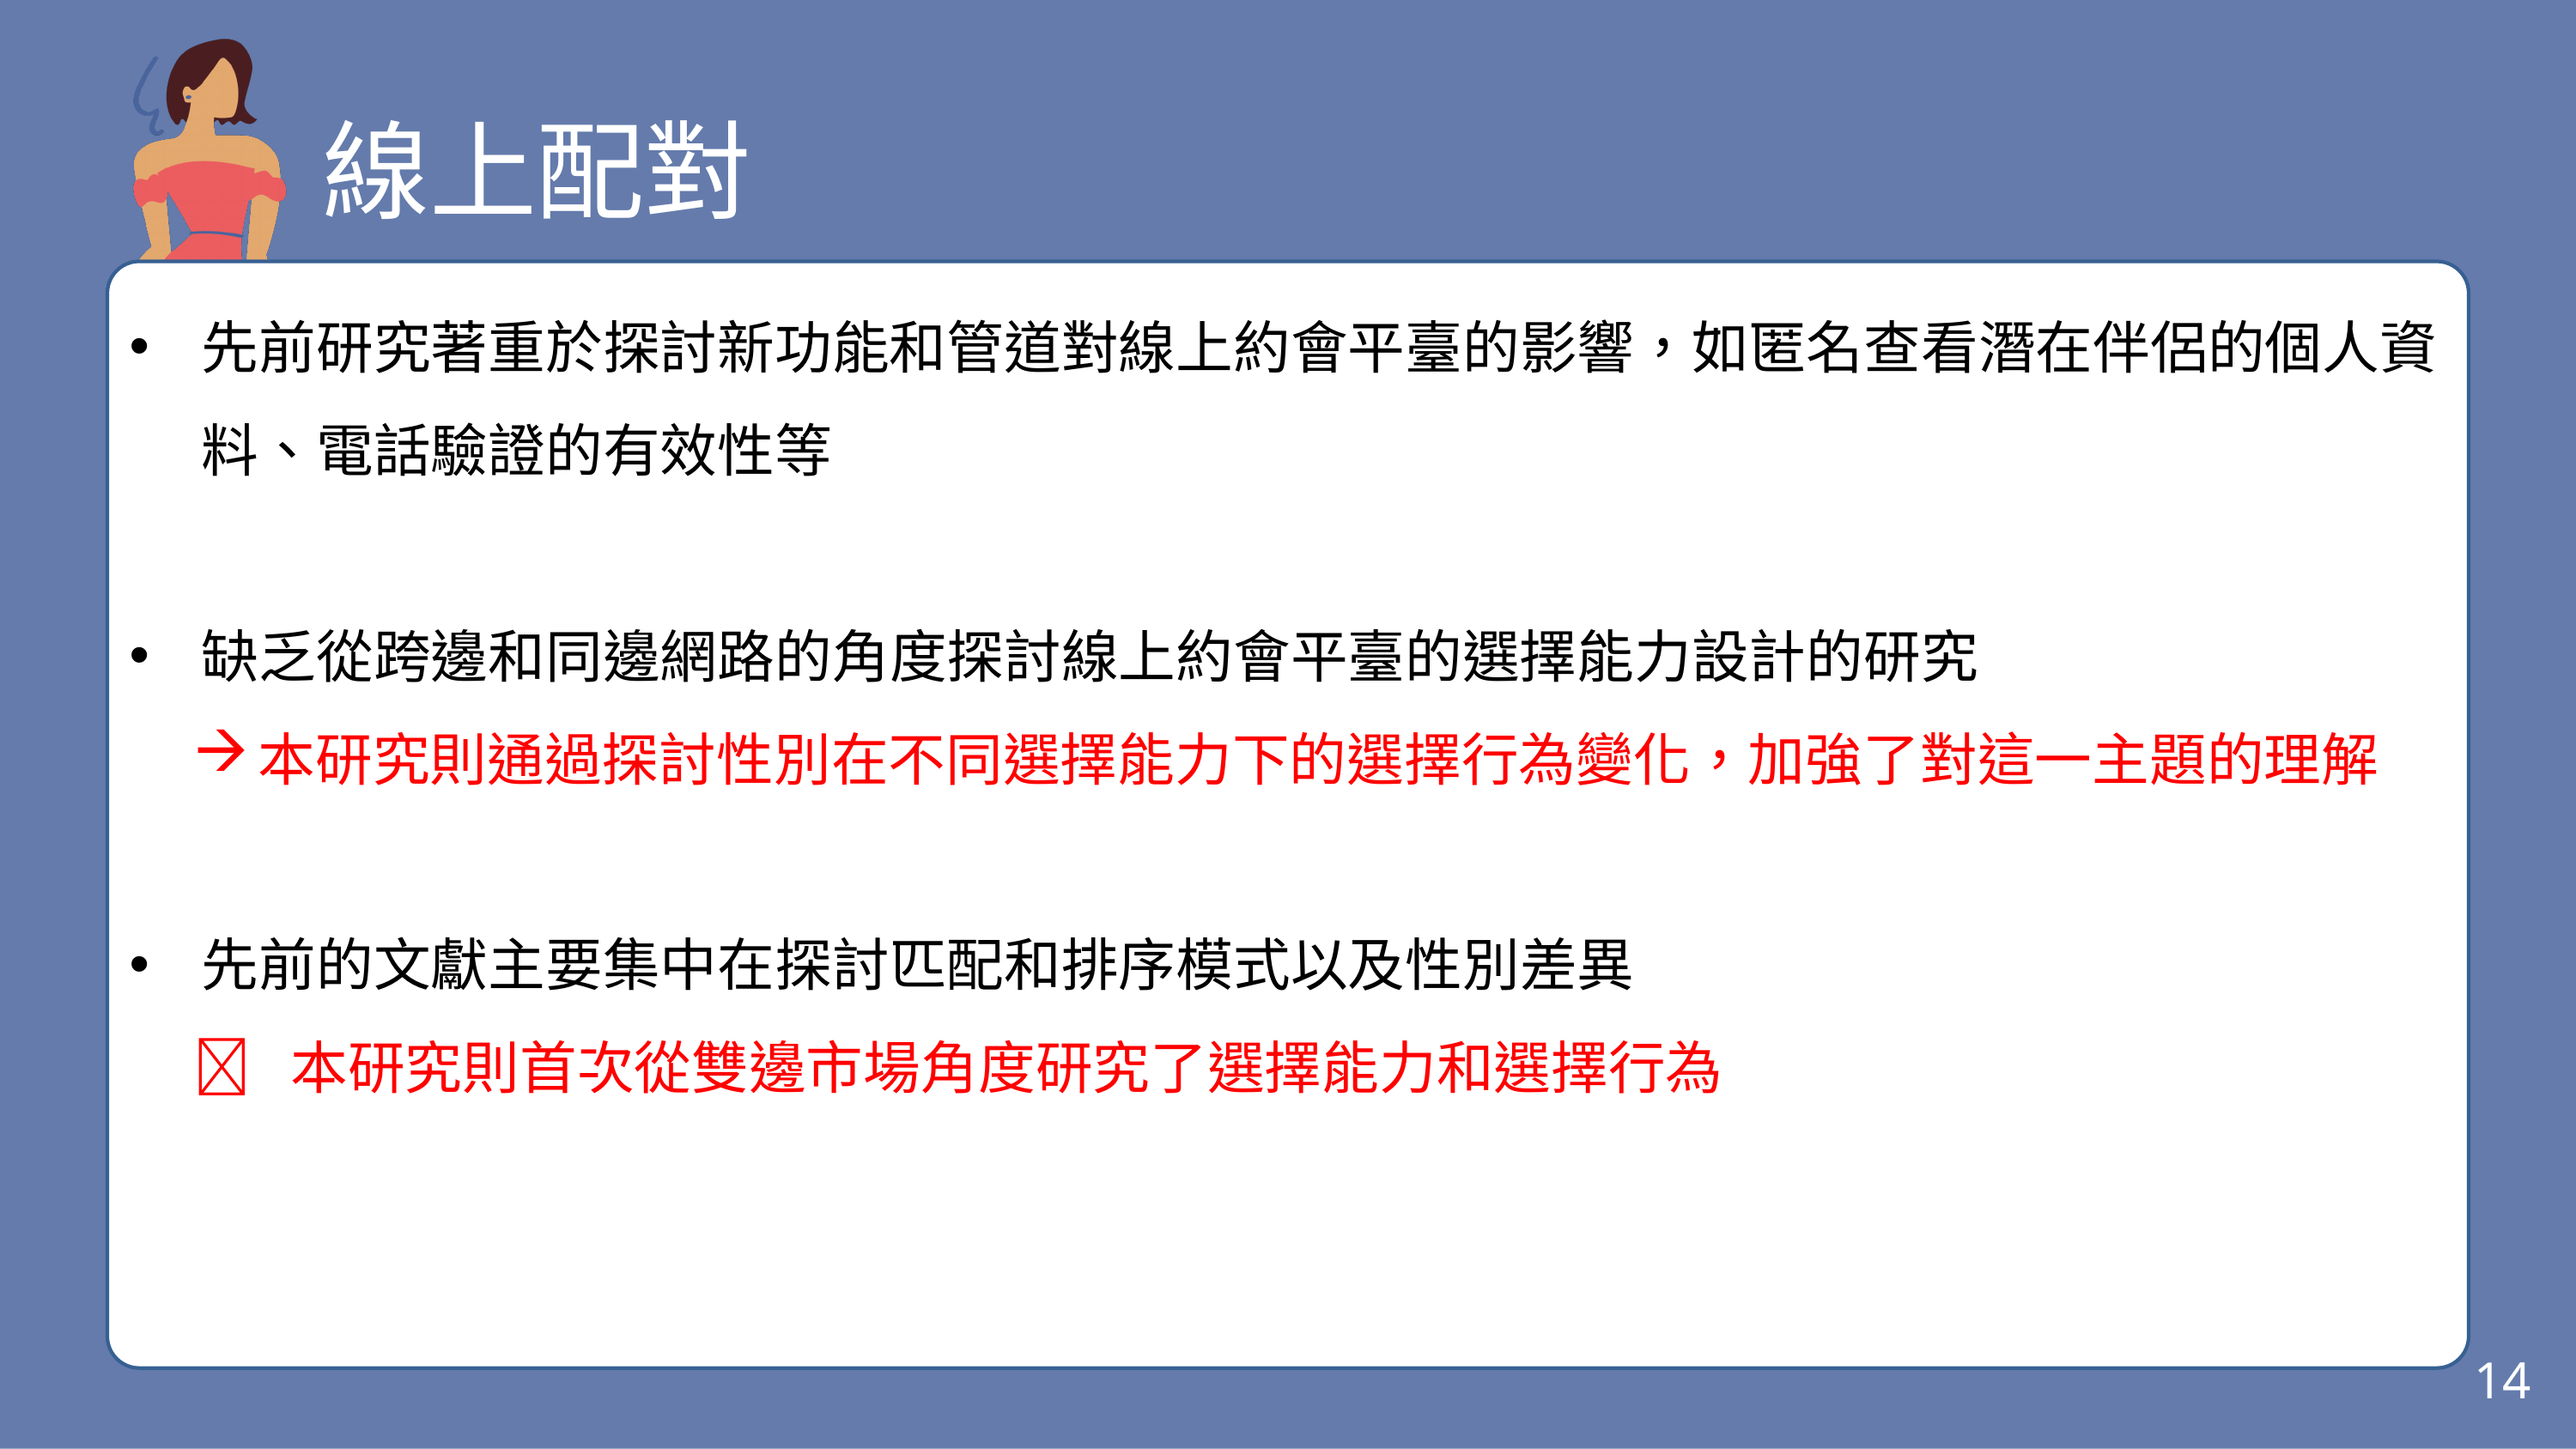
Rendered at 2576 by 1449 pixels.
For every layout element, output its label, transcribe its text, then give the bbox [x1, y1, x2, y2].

slide_number 14 [2243, 1357, 2544, 1410]
text_box [106, 37, 337, 282]
text_box 線上配對 [322, 83, 1567, 233]
text_box 先前研究著重於探討新功能和管道對線上約會平臺的影響，如匿名查看潛在伴侶的個人資料、電話驗證的有效性等 缺乏從跨邊和同邊網路的角度探討線上約會平臺的選擇能力設計的研究 本研究則通過探討性別在不同選擇能力下的選擇行為變化，加強了對這一主題的理解 先前的文獻主要集中在探討匹配和排序模式以及性別差異  本研究則首次從雙邊市場角度研究了選擇能力和選擇行為 [105, 259, 2471, 1370]
